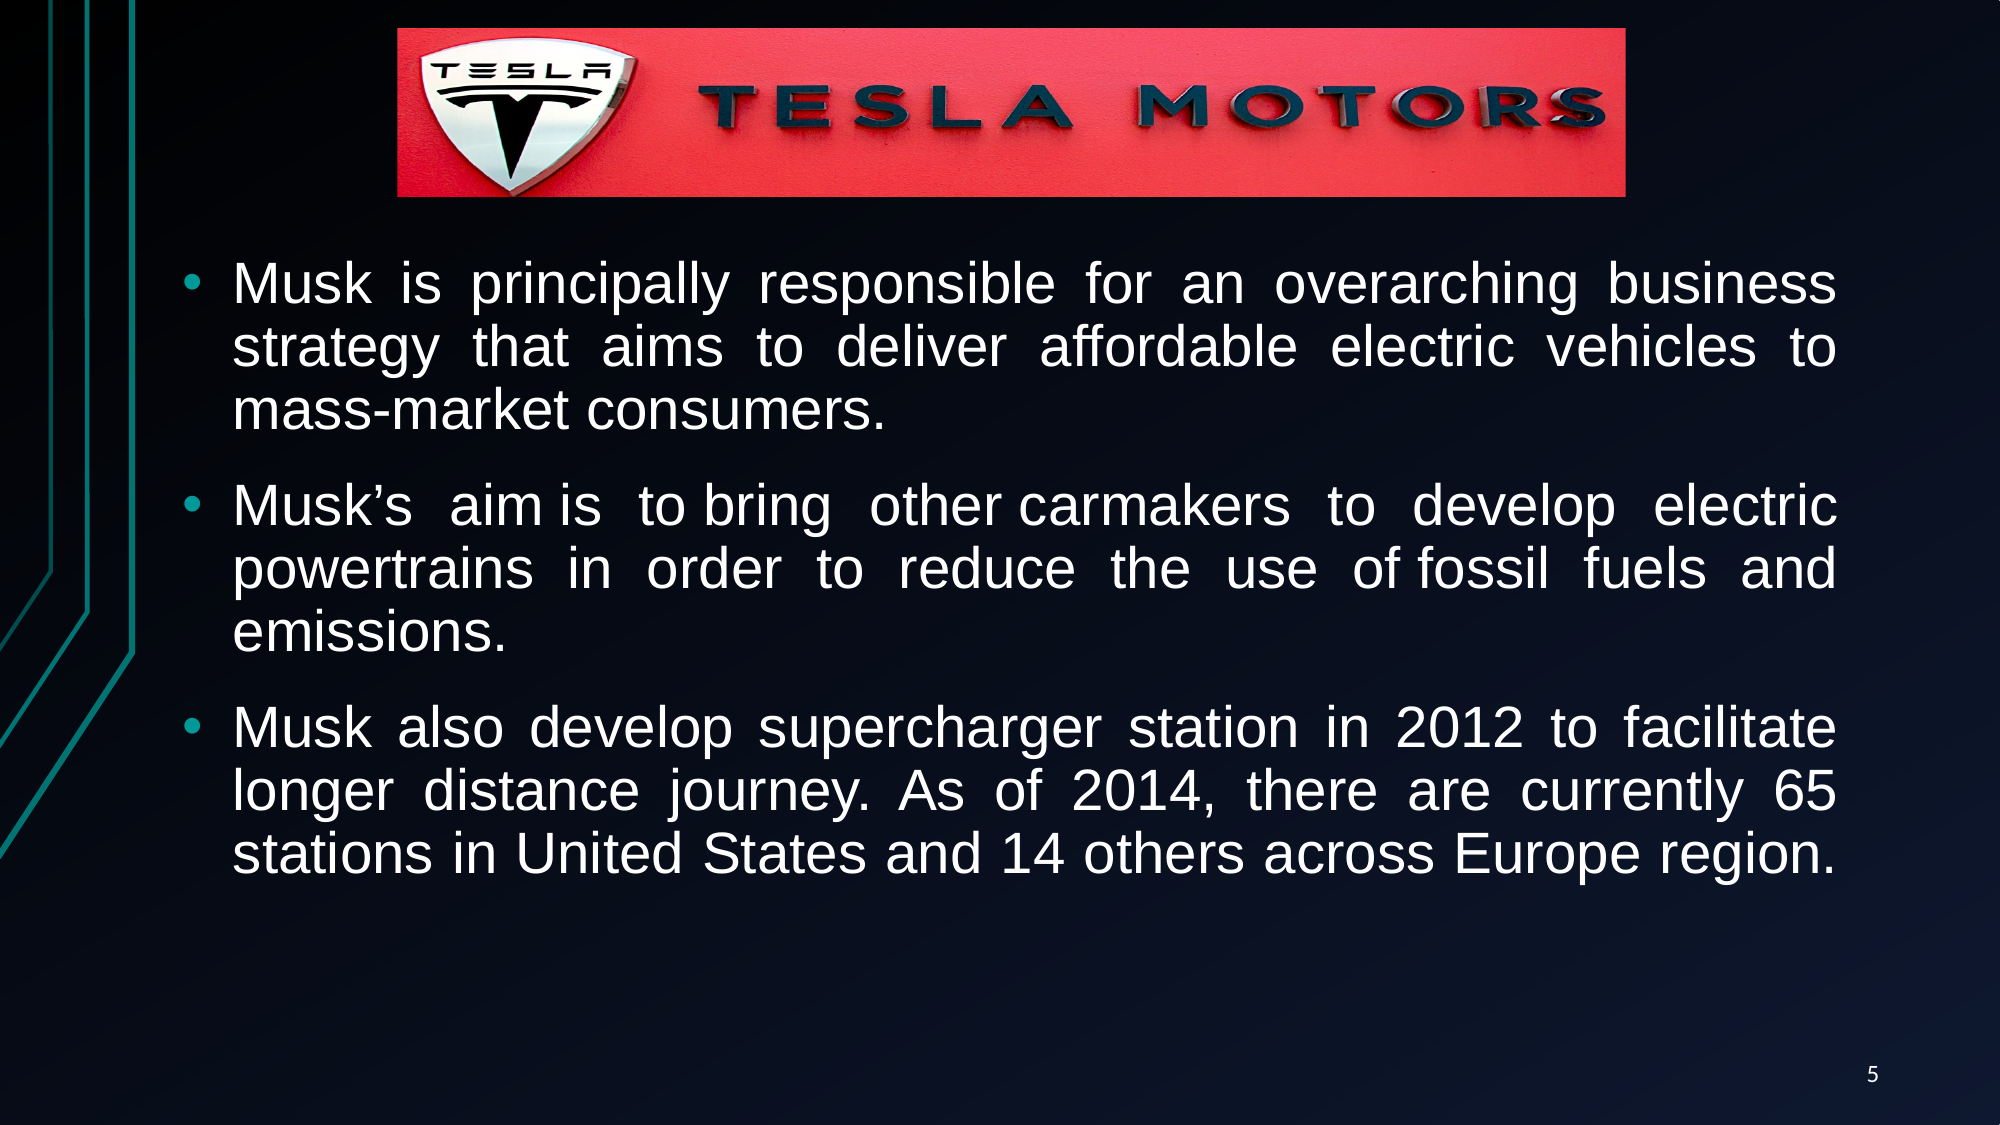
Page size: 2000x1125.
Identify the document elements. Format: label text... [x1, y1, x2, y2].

picture [396, 28, 1626, 197]
list Musk is principally responsible for an overarching business strategy that aims to deliver affordable electric vehicles to mass-market consumers. Musk’s aim is to bring other carmakers to develop electric powertrains in order to reduce the use of fossil fuels and emissions. Musk also develop supercharger station in 2012 to facilitate longer distance journey. As of 2014, there are currently 65 stations in United States and 14 others across Europe region. [162, 243, 1861, 977]
slide_number 5 [1732, 1042, 1900, 1103]
